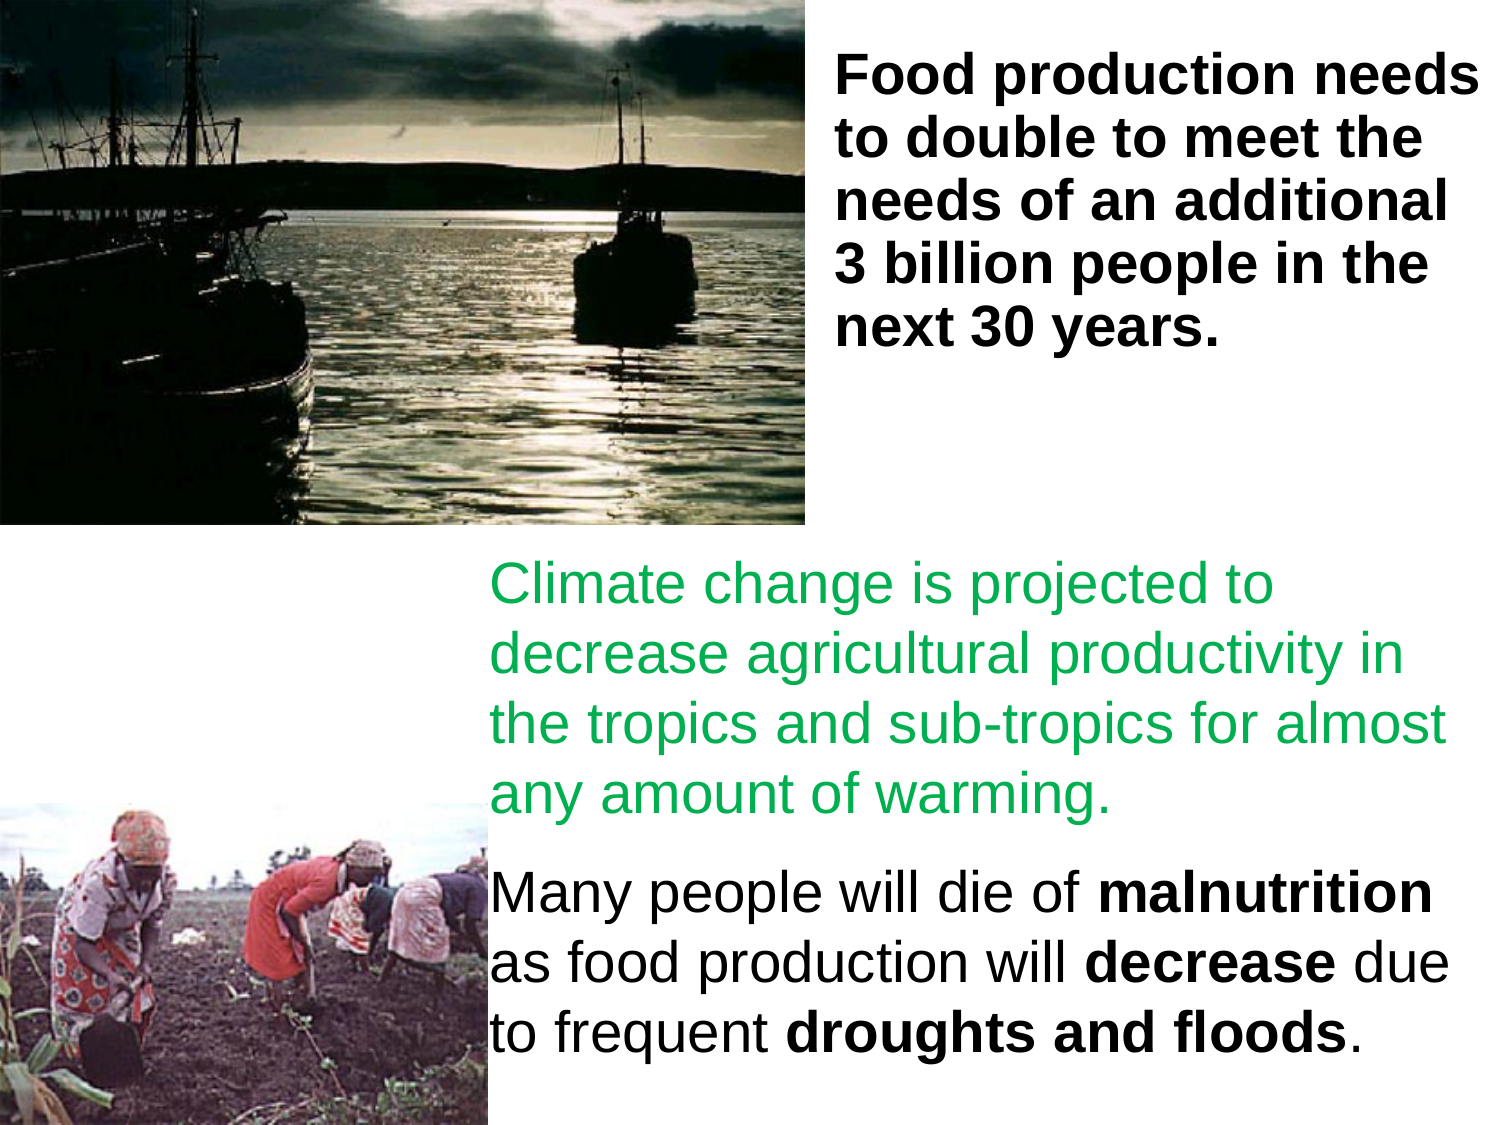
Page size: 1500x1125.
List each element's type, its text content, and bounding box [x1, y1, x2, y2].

picture [0, 803, 488, 1125]
picture [0, 0, 805, 526]
text_box Climate change is projected to decrease agricultural productivity in the tropics and sub-tropics for almost any amount of warming. Many people will die of malnutrition as food production will decrease due to frequent droughts and floods. [474, 537, 1500, 1072]
text_box Food production needs to double to meet the needs of an additional 3 billion people in the next 30 years. [812, 37, 1500, 537]
